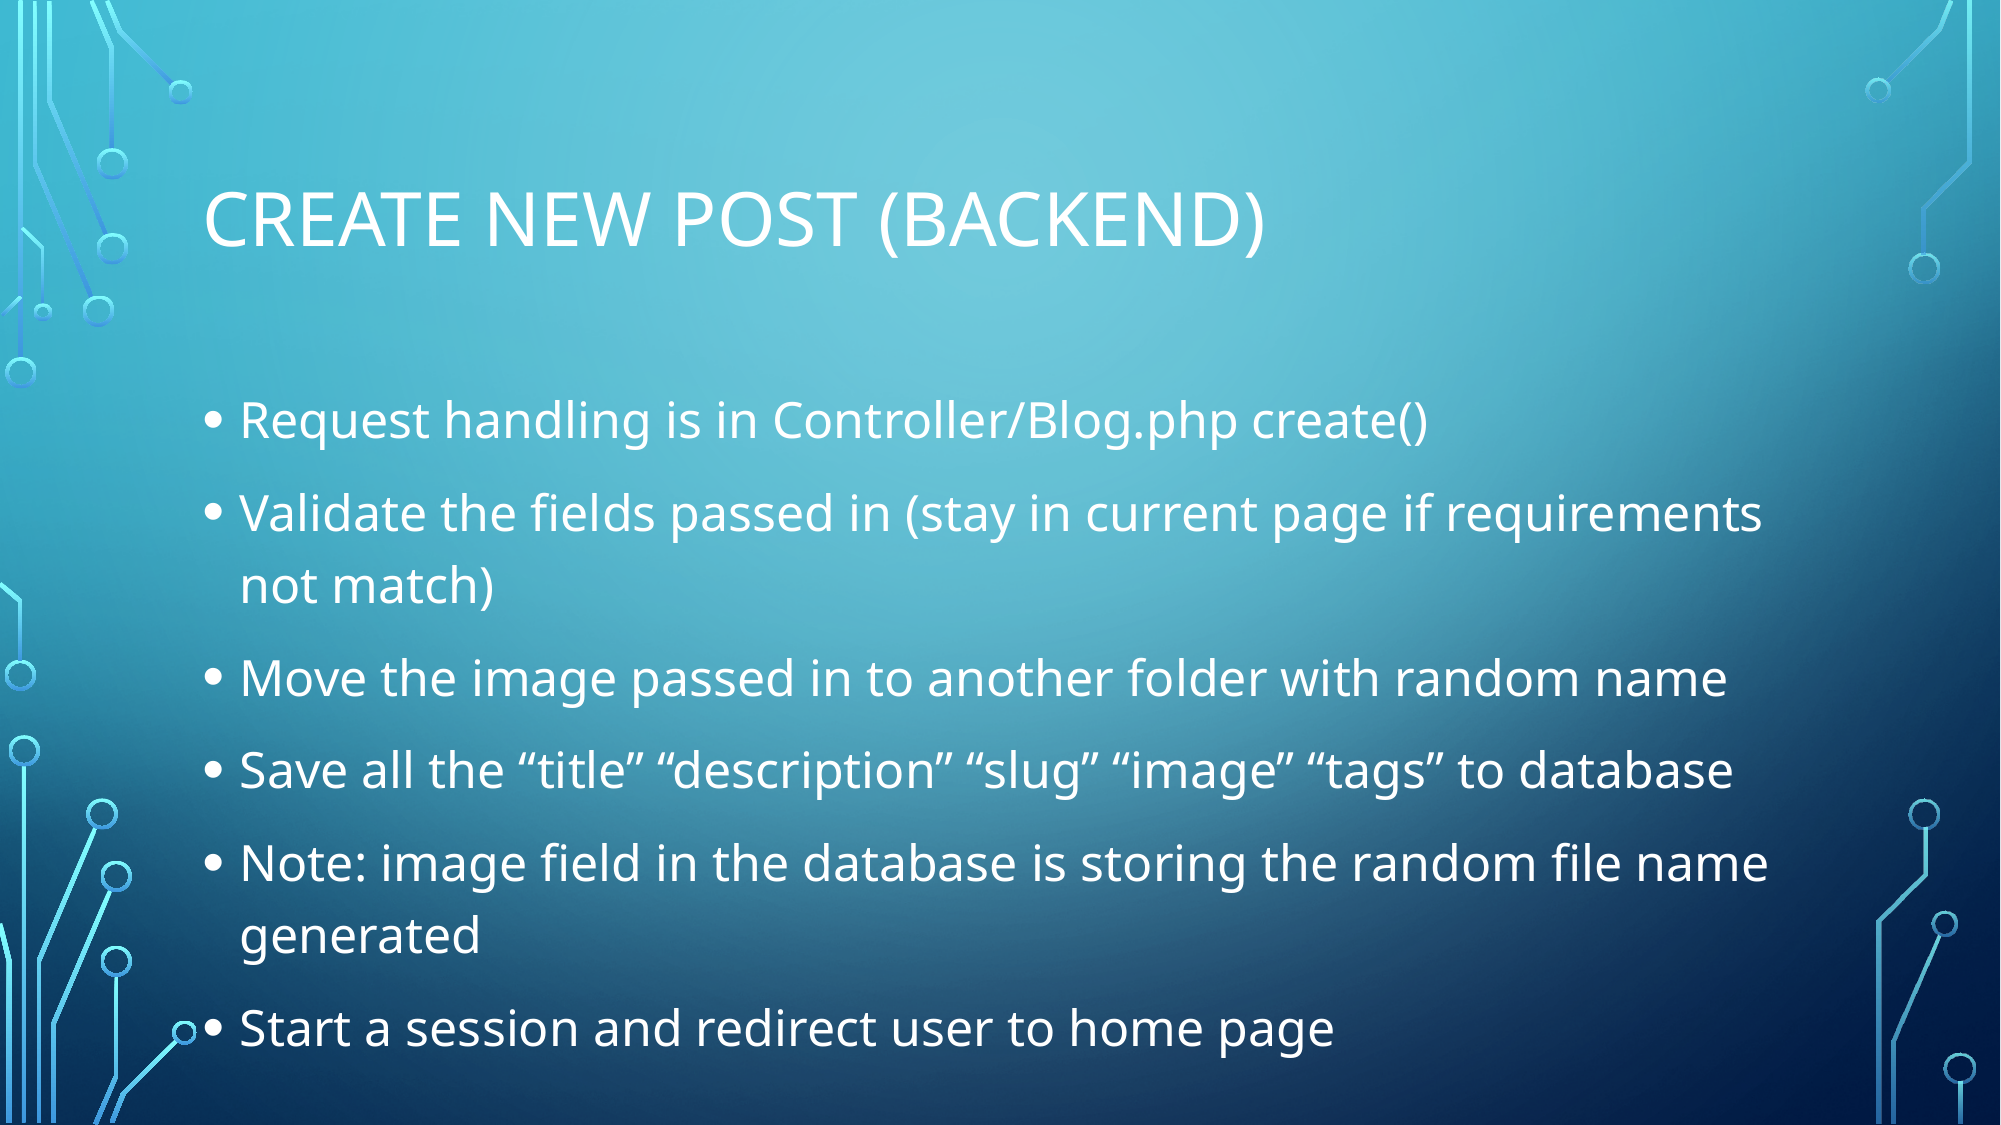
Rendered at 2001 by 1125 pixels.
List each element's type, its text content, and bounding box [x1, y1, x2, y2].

list Request handling is in Controller/Blog.php create() Validate the fields passed in (stay in current page if requirements not match) Move the image passed in to another folder with random name Save all the “title” “description” “slug” “image” “tags” to database Note: image field in the database is storing the random file name generated Start a session and redirect user to home page [187, 369, 1813, 950]
title Create New Post (backend) [187, 101, 1813, 344]
